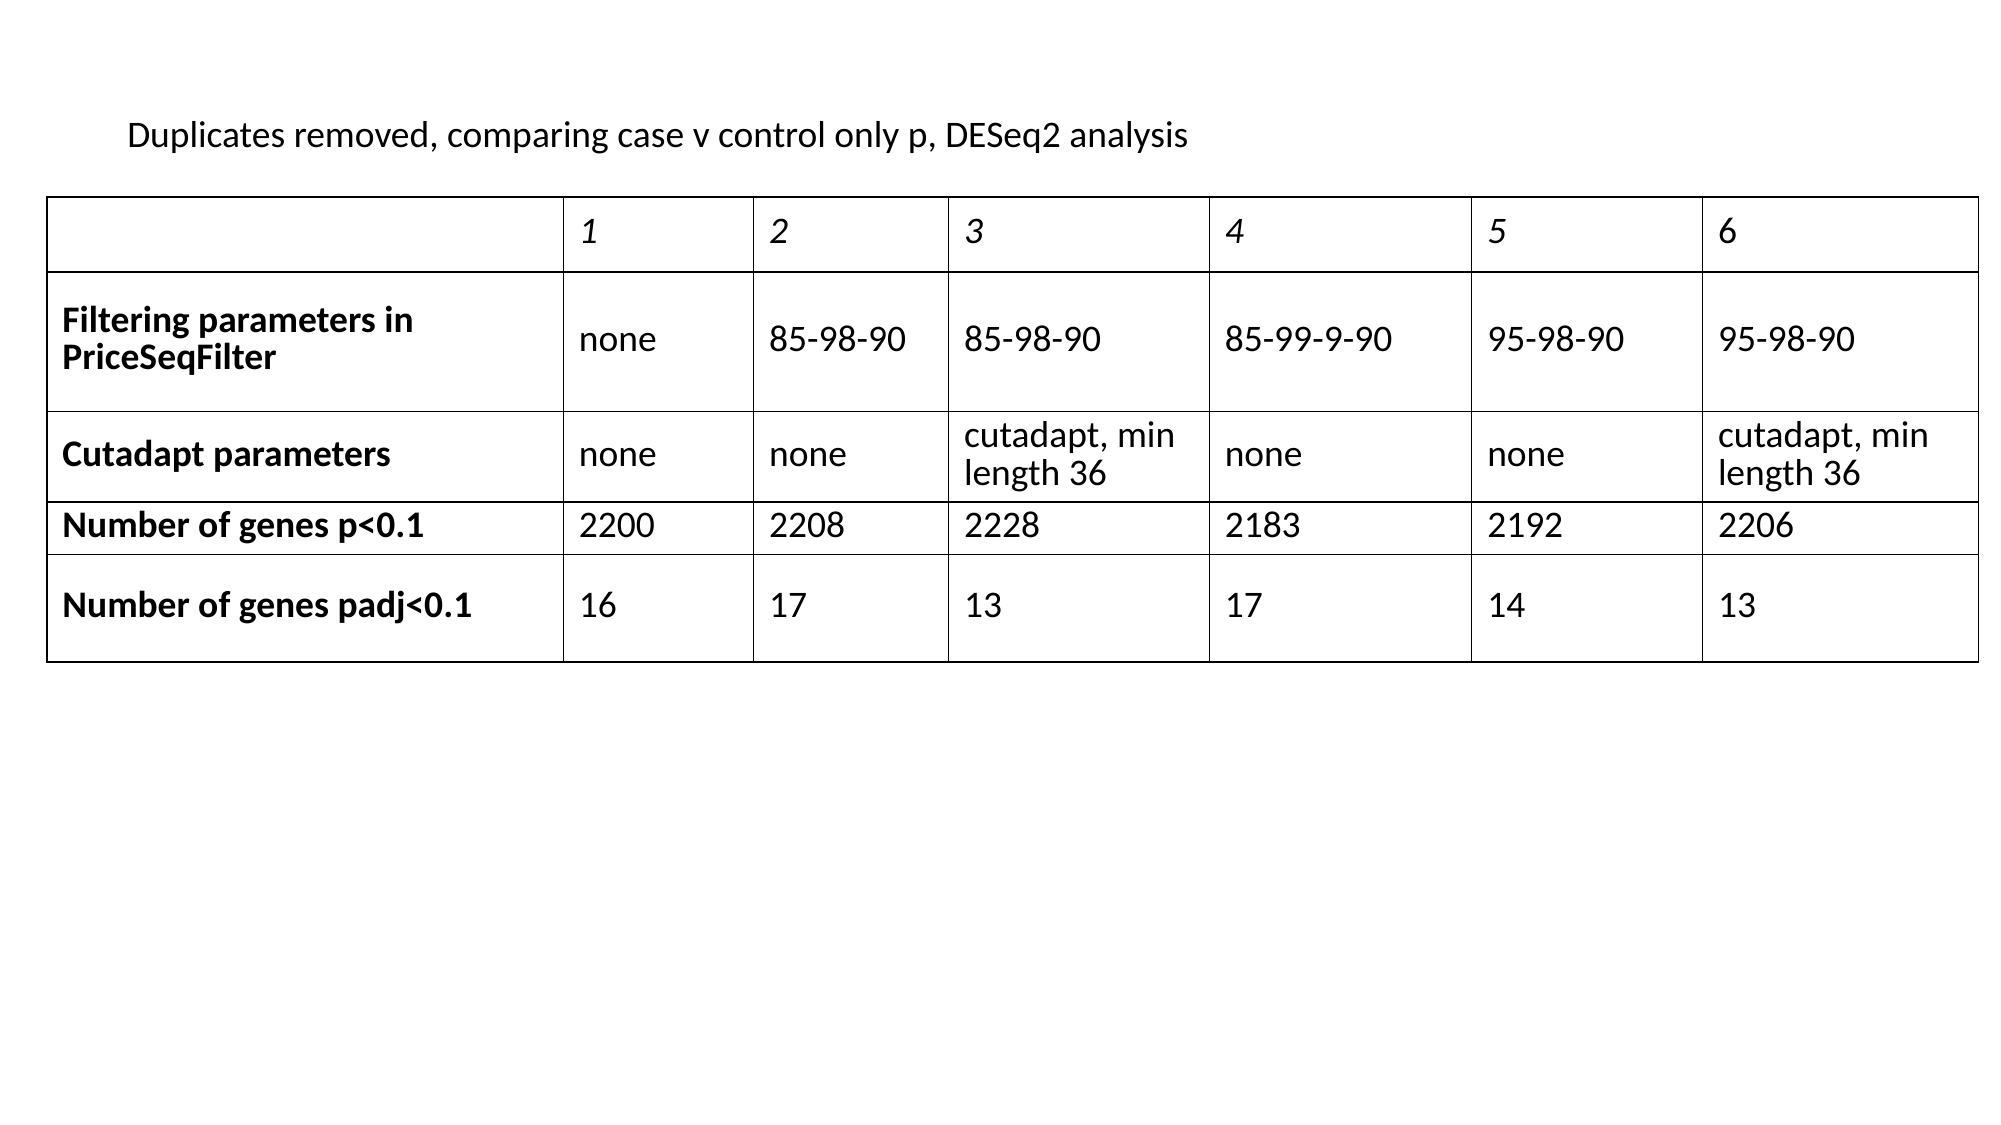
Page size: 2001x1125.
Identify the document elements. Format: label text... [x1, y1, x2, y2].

table_header 4 [1210, 198, 1471, 271]
table_cell 2183 [1210, 503, 1471, 554]
table_cell 16 [564, 555, 753, 661]
table_cell 2200 [564, 503, 753, 554]
table_cell Number of genes p<0.1 [48, 503, 563, 554]
table_cell none [564, 273, 753, 411]
text_box Duplicates removed, comparing case v control only p, DESeq2 analysis [112, 103, 1472, 163]
table_cell 2228 [949, 503, 1209, 554]
table_header 1 [564, 198, 753, 271]
table_cell 17 [754, 555, 948, 661]
table_cell none [1472, 412, 1702, 501]
table_cell 2192 [1472, 503, 1702, 554]
table_header [48, 198, 563, 271]
table_header 6 [1703, 198, 1978, 271]
table_cell 2208 [754, 503, 948, 554]
table_cell 13 [1703, 555, 1978, 661]
table_cell 13 [949, 555, 1209, 661]
table_header 2 [754, 198, 948, 271]
table_cell none [1210, 412, 1471, 501]
table_cell 85-99-9-90 [1210, 273, 1471, 411]
table_cell none [754, 412, 948, 501]
table_header 5 [1472, 198, 1702, 271]
table_cell cutadapt, min length 36 [1703, 412, 1978, 501]
table_header 3 [949, 198, 1209, 271]
table_cell 85-98-90 [949, 273, 1209, 411]
table_cell cutadapt, min length 36 [949, 412, 1209, 501]
table_cell 2206 [1703, 503, 1978, 554]
table_cell 14 [1472, 555, 1702, 661]
table_cell 95-98-90 [1472, 273, 1702, 411]
table_cell Filtering parameters in PriceSeqFilter [48, 273, 563, 411]
table_cell 85-98-90 [754, 273, 948, 411]
table_cell none [564, 412, 753, 501]
table_cell Number of genes padj<0.1 [48, 555, 563, 661]
table_cell 17 [1210, 555, 1471, 661]
table_cell Cutadapt parameters [48, 412, 563, 501]
table_cell 95-98-90 [1703, 273, 1978, 411]
